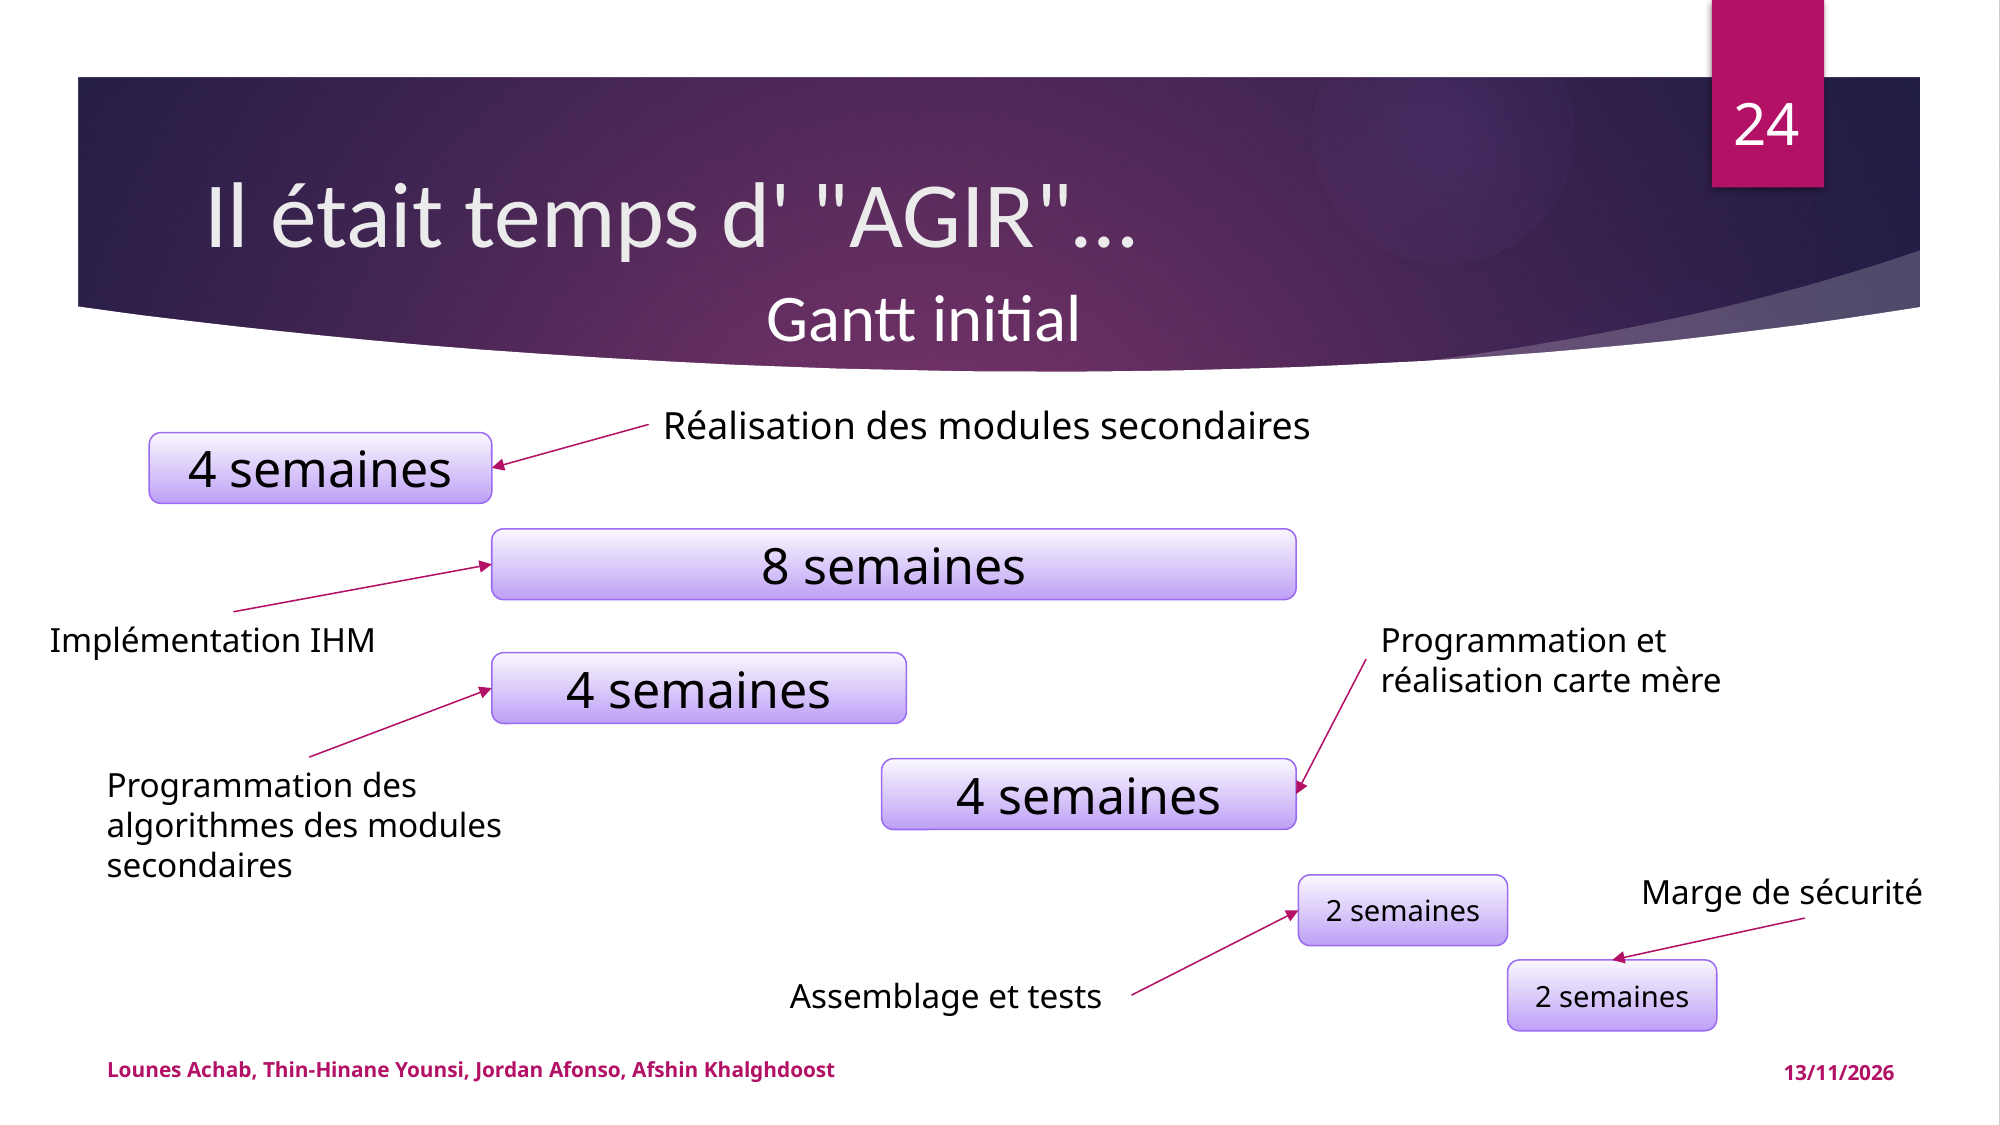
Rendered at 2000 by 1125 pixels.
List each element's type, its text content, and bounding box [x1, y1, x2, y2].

text_box Implémentation IHM [34, 611, 433, 667]
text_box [1295, 659, 1367, 795]
text_box 2 semaines [1506, 959, 1718, 1032]
text_box Programmation des algorithmes des modules secondaires [91, 756, 528, 892]
list Gantt initial [751, 276, 1642, 346]
text_box 4 semaines [491, 651, 908, 725]
text_box Réalisation des modules secondaires [648, 394, 1366, 455]
text_box 8 semaines [490, 528, 1297, 601]
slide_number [1747, 1048, 1910, 1099]
title Il était temps d' "AGIR"… [189, 159, 1627, 276]
slide_number 24 [1697, 48, 1836, 175]
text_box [233, 564, 492, 612]
text_box Assemblage et tests [775, 967, 1132, 1023]
text_box 2 semaines [1297, 874, 1509, 947]
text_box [491, 424, 649, 469]
text_box Programmation et réalisation carte mère [1365, 612, 1802, 707]
text_box 4 semaines [148, 431, 493, 505]
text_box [1611, 918, 1805, 961]
text_box Marge de sécurité [1626, 863, 1983, 919]
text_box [1131, 910, 1299, 996]
footer Lounes Achab, Thin-Hinane Younsi, Jordan Afonso, Afshin Khalghdoost [92, 1048, 918, 1090]
text_box 4 semaines [880, 757, 1298, 831]
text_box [309, 687, 493, 758]
